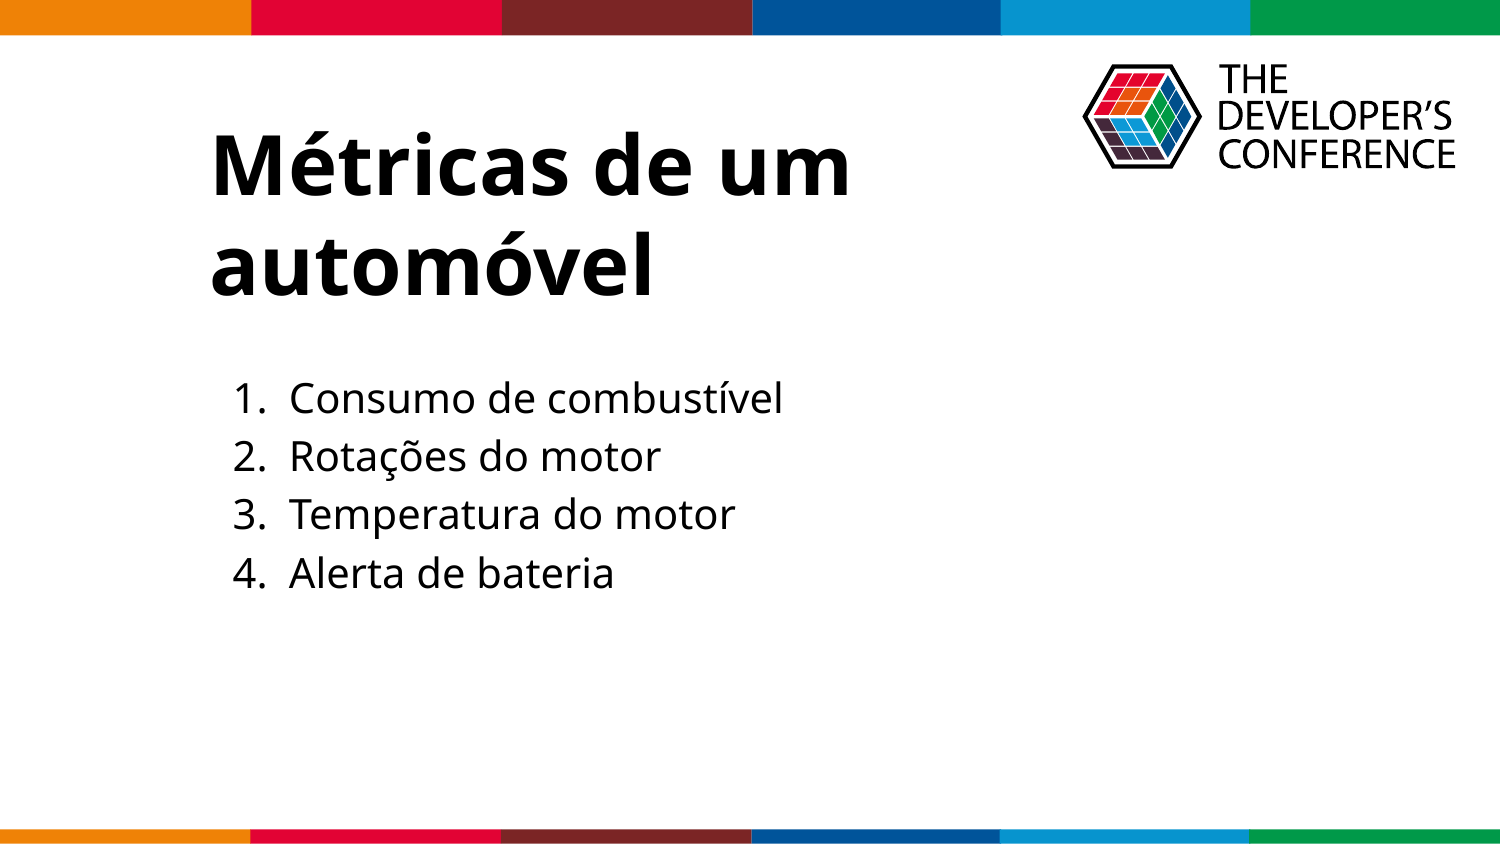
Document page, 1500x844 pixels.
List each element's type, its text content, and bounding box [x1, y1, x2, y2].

title Métricas de um automóvel [194, 221, 1306, 327]
text_box Consumo de combustível Rotações do motor Temperatura do motor Alerta de bateria [194, 356, 1072, 765]
